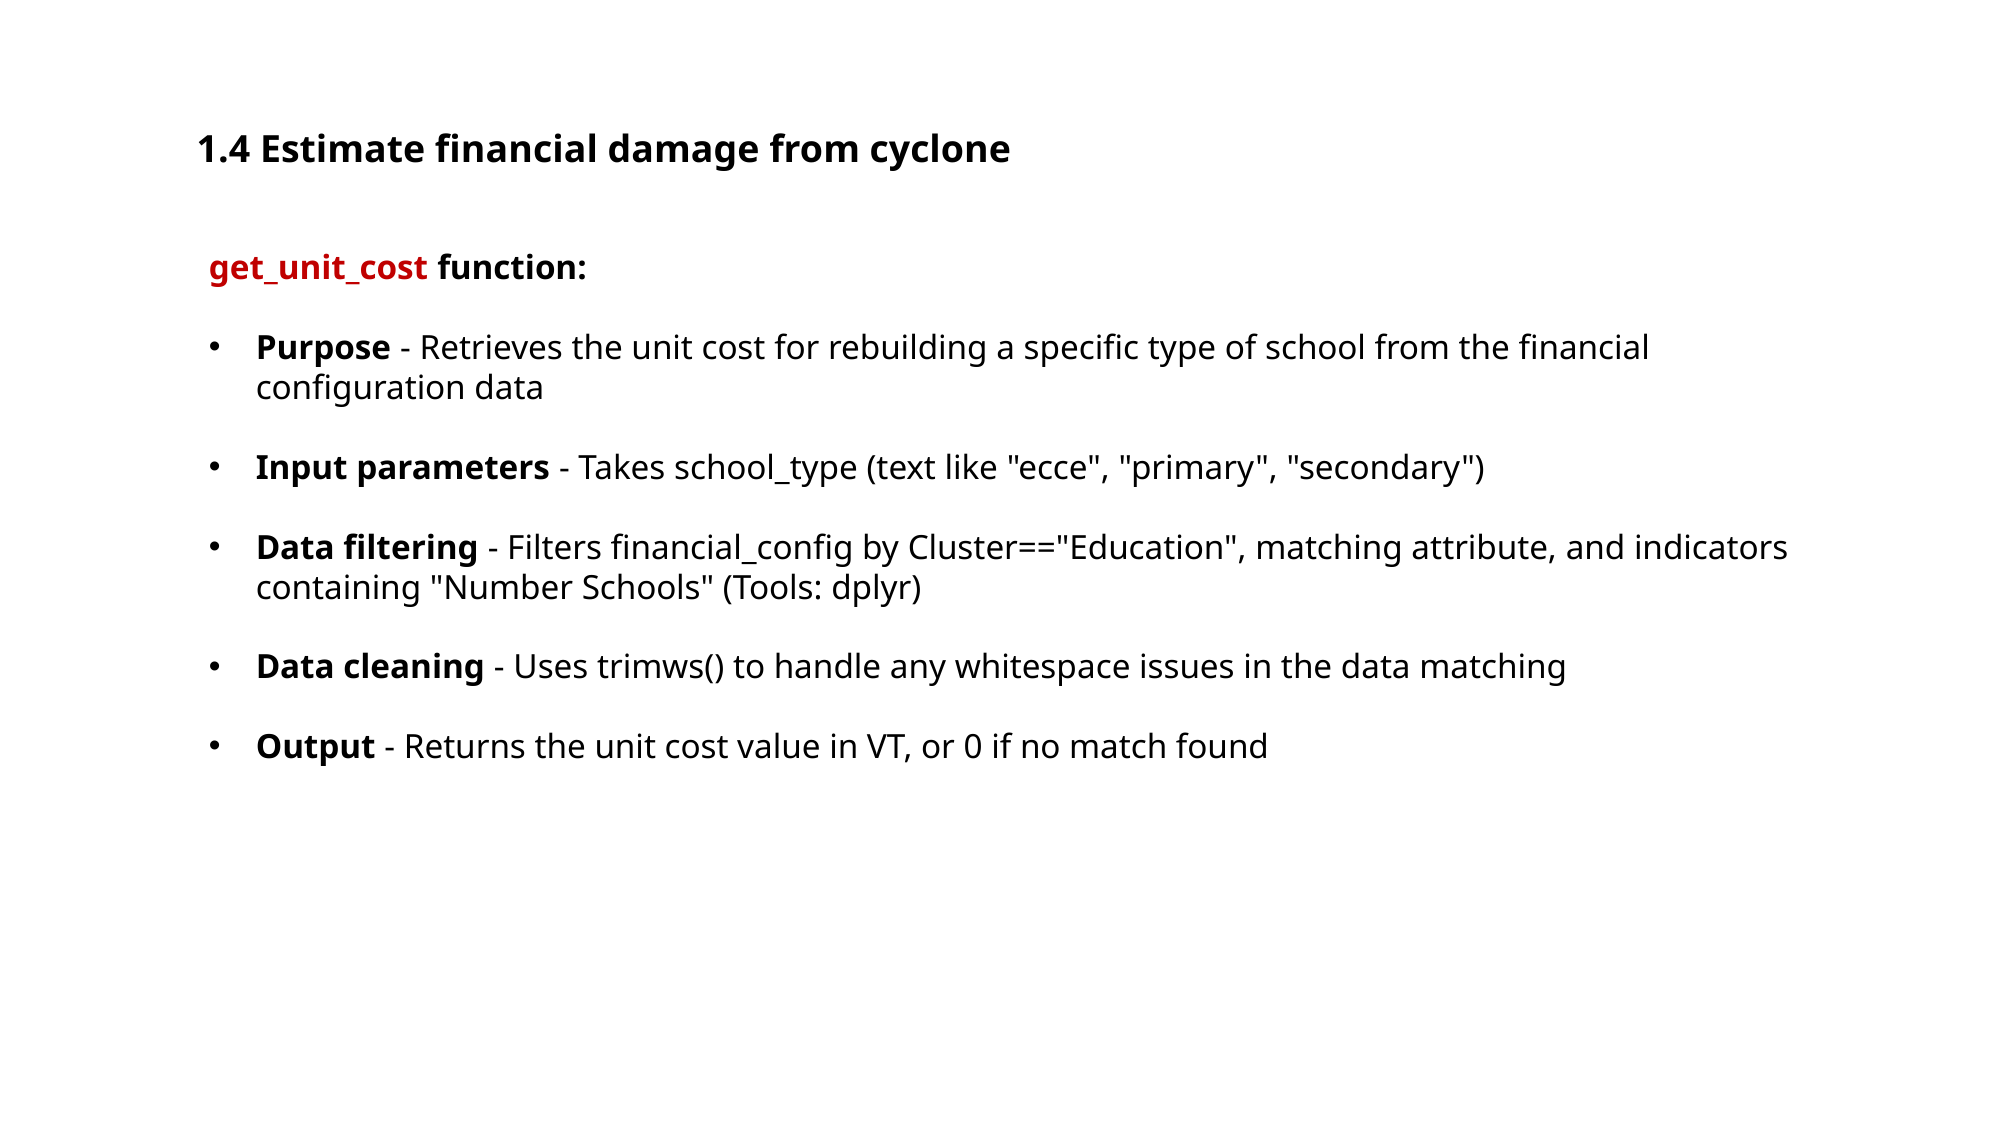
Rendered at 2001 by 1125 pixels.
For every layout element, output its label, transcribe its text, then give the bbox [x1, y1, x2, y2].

text_box get_unit_cost function: Purpose - Retrieves the unit cost for rebuilding a specific type of school from the financial configuration data Input parameters - Takes school_type (text like "ecce", "primary", "secondary") Data filtering - Filters financial_config by Cluster=="Education", matching attribute, and indicators containing "Number Schools" (Tools: dplyr) Data cleaning - Uses trimws() to handle any whitespace issues in the data matching Output - Returns the unit cost value in VT, or 0 if no match found [194, 239, 1830, 813]
text_box 1.4 Estimate financial damage from cyclone [181, 118, 1658, 313]
